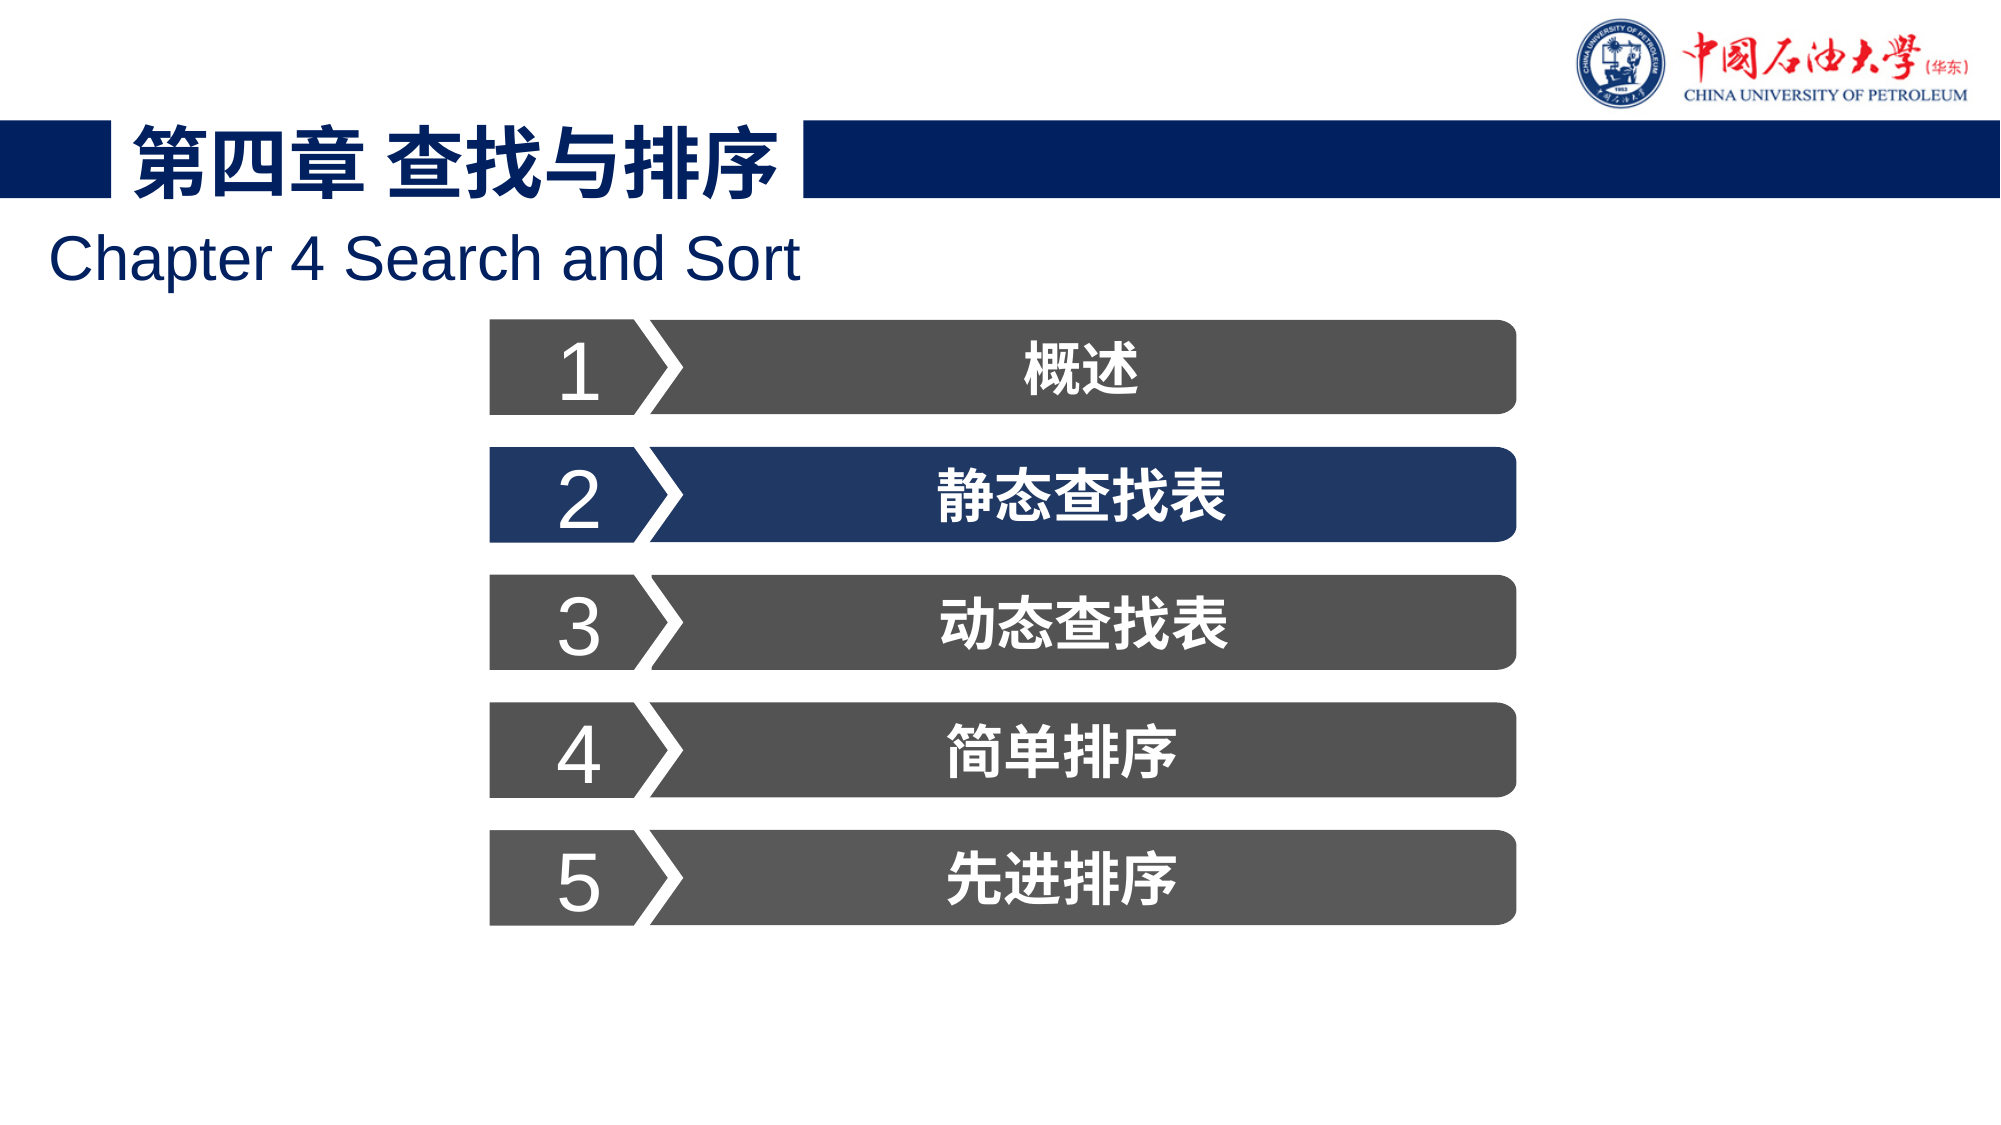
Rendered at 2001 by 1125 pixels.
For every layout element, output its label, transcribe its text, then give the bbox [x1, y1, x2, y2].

text_box [802, 119, 2000, 199]
text_box 第四章 查找与排序 [124, 113, 787, 209]
text_box Chapter 4 Search and Sort [29, 217, 821, 294]
picture [1554, 3, 2000, 119]
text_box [483, 313, 1517, 932]
text_box [0, 119, 112, 199]
